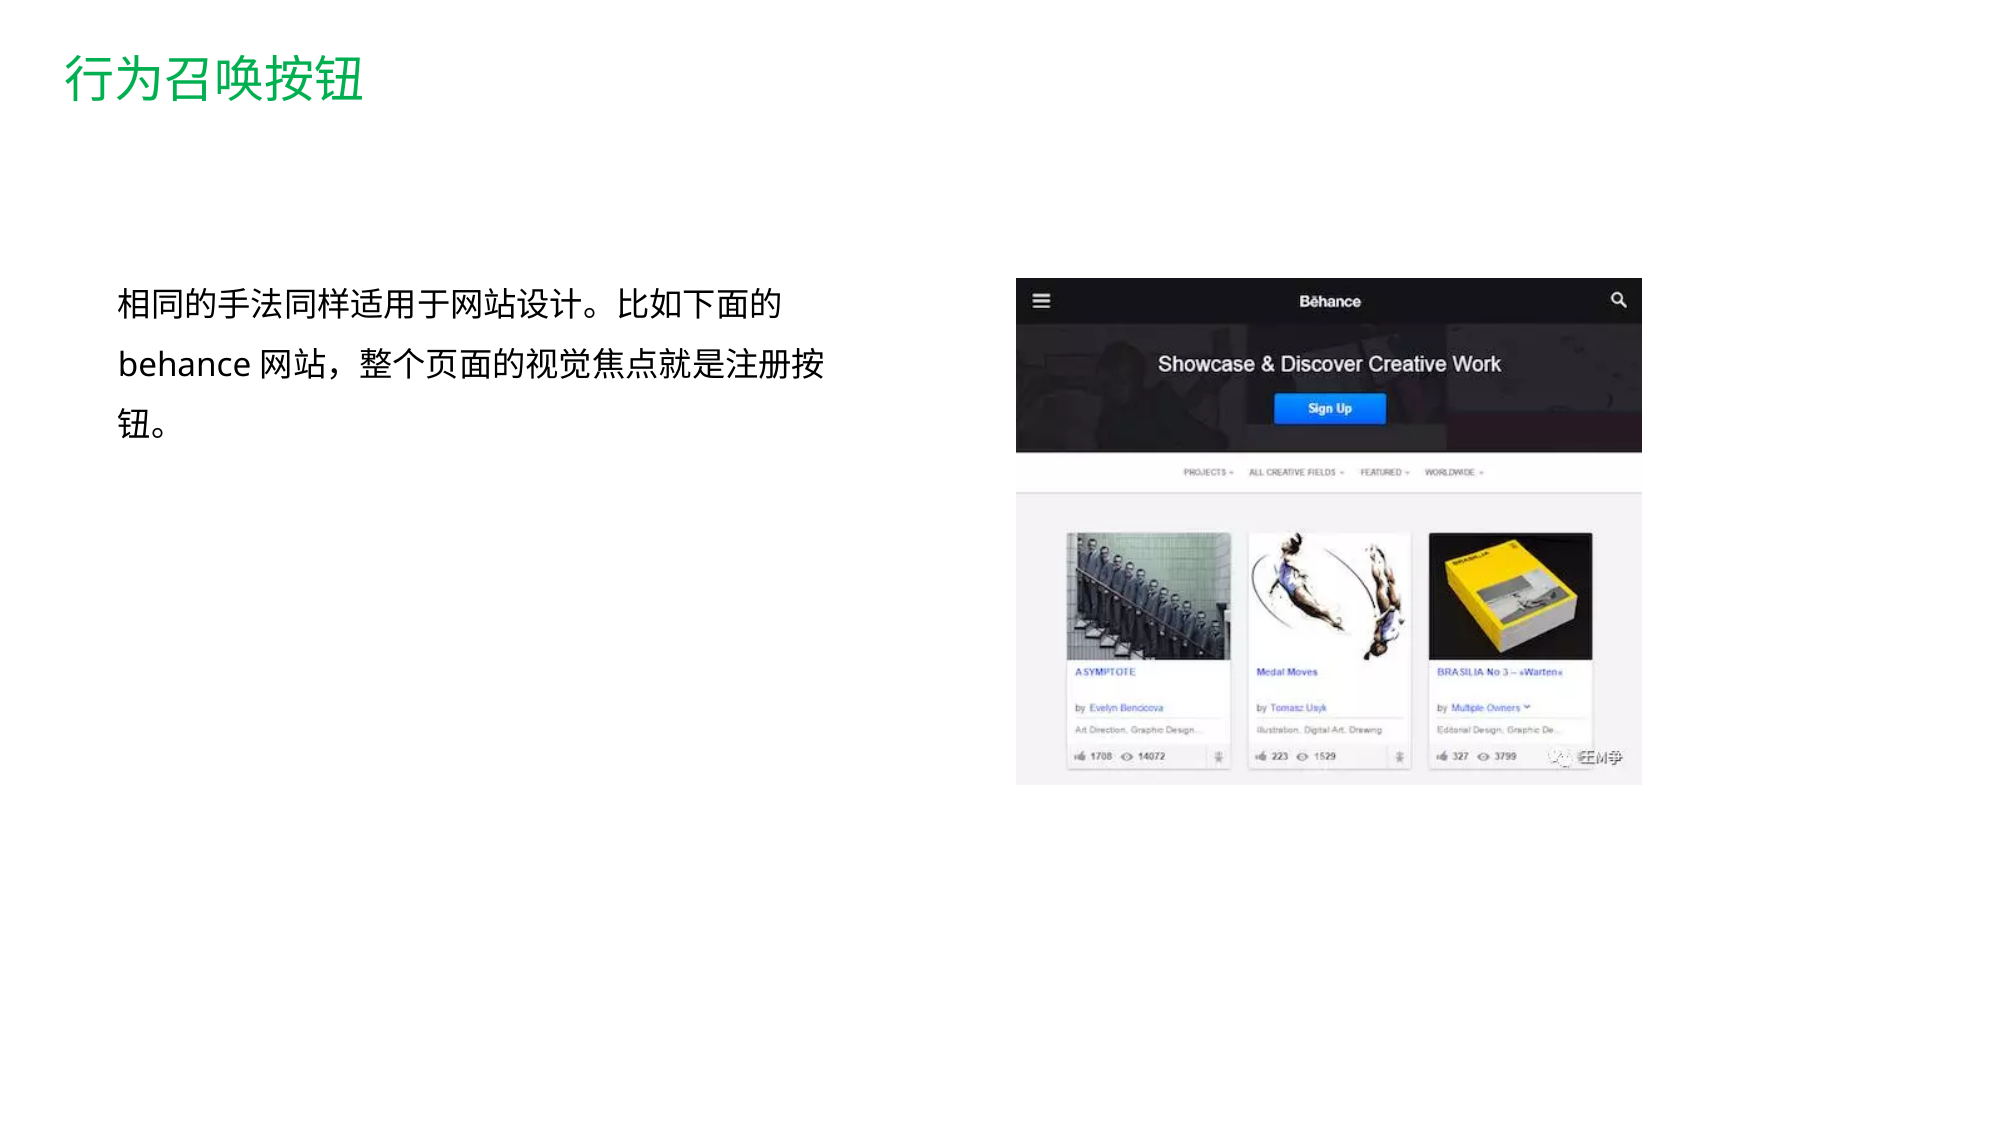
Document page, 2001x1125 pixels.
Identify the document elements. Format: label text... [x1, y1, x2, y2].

picture [1016, 277, 1642, 785]
list 相同的手法同样适用于网站设计。比如下面的behance网站，整个页面的视觉焦点就是注册按钮。 [102, 255, 905, 1038]
text_box 行为召唤按钮 [49, 24, 1967, 130]
